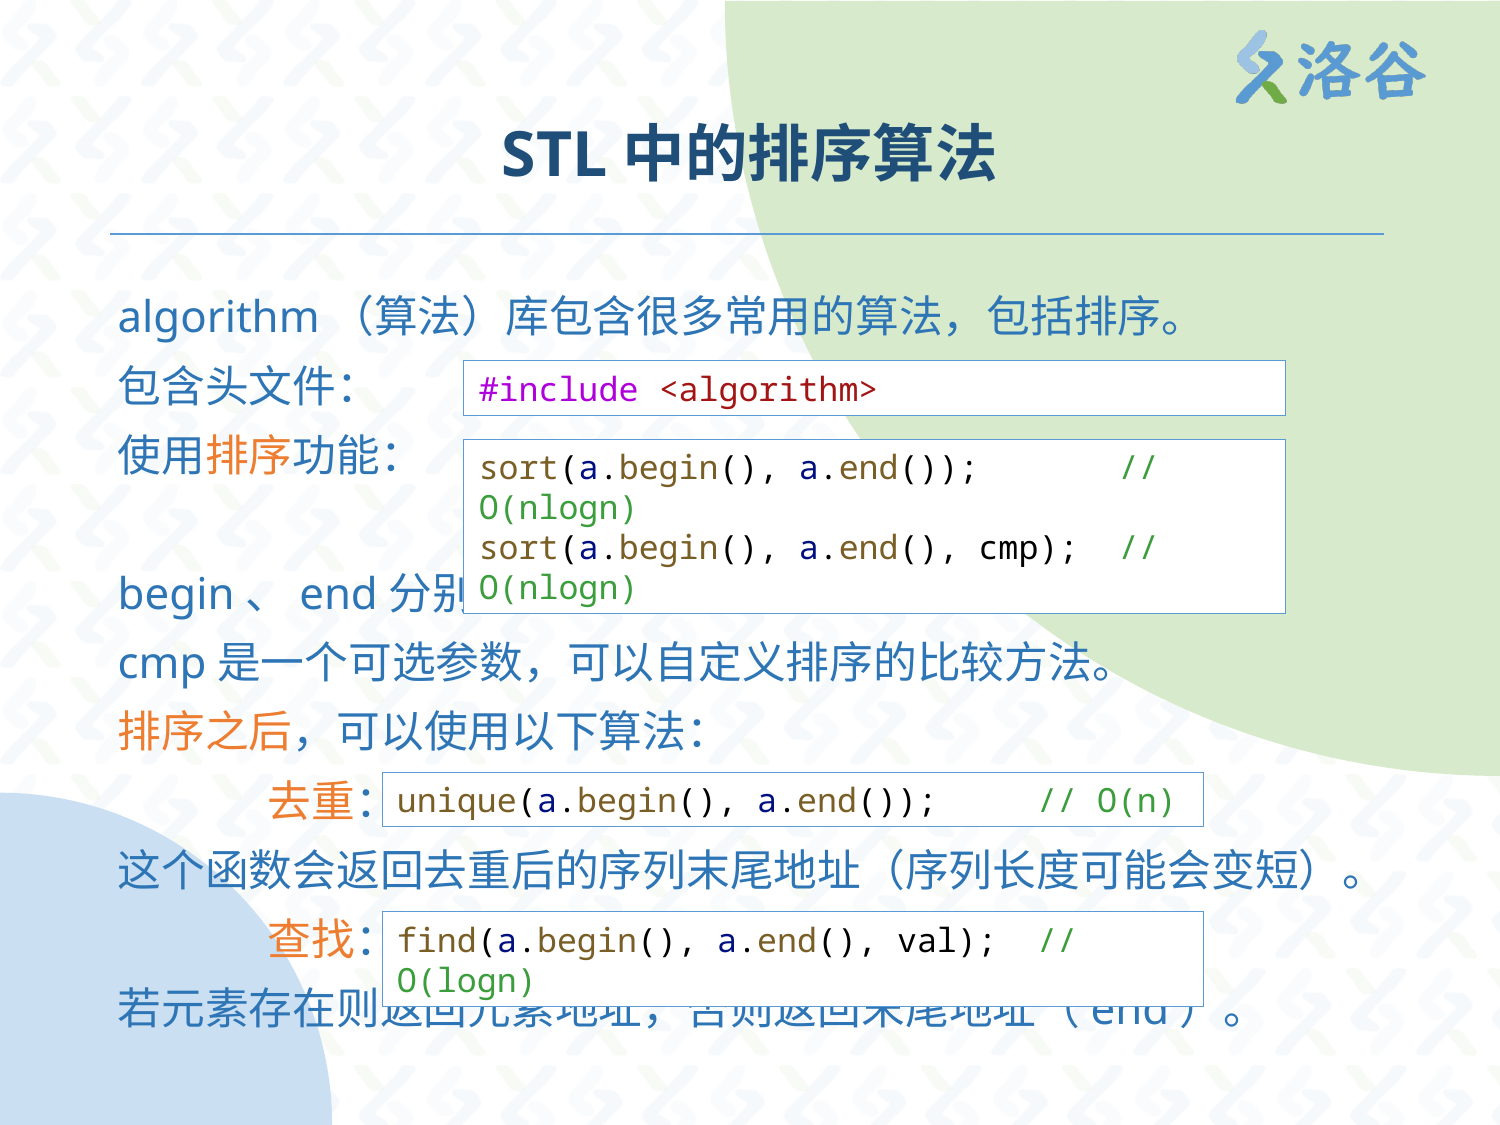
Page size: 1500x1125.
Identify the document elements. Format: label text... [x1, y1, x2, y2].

text_box unique(a.begin(), a.end()); // O(n) [382, 772, 1204, 827]
text_box find(a.begin(), a.end(), val); // O(logn) [382, 911, 1204, 1007]
picture [1235, 26, 1427, 108]
list algorithm（算法）库包含很多常用的算法，包括排序。 包含头文件： 使用排序功能： begin、end分别表示需要排序位置的首末。 cmp是一个可选参数，可以自定义排序的比较方法。 排序之后，可以使用以下算法： 去重： 这个函数会返回去重后的序列末尾地址（序列长度可能会变短）。 查找： 若元素存在则返回元素地址，否则返回末尾地址（end）。 [102, 281, 1397, 1087]
text_box sort(a.begin(), a.end()); // O(nlogn) sort(a.begin(), a.end(), cmp); // O(nlogn) [463, 439, 1286, 614]
text_box #include <algorithm> [463, 360, 1286, 416]
title STL中的排序算法 [102, 77, 1397, 198]
